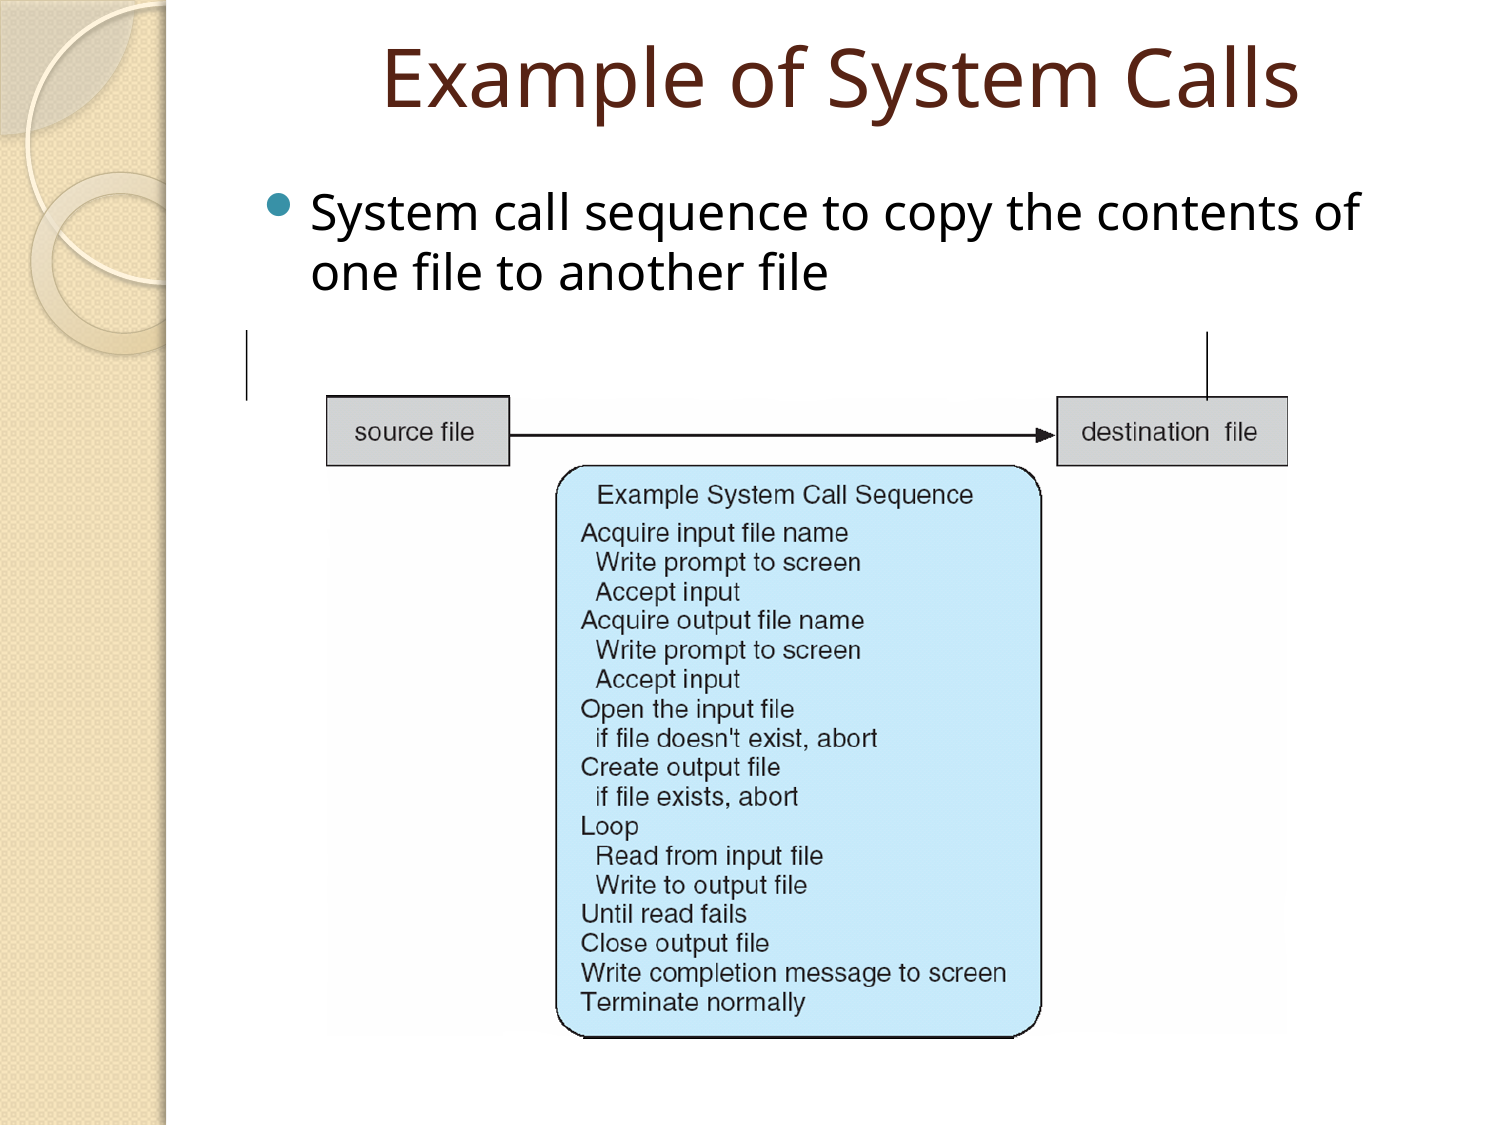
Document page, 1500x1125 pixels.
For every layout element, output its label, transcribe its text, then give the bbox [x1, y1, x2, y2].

picture [319, 387, 1294, 1048]
title Example of System Calls [183, 0, 1500, 149]
list System call sequence to copy the contents of one file to another file [235, 172, 1466, 1025]
